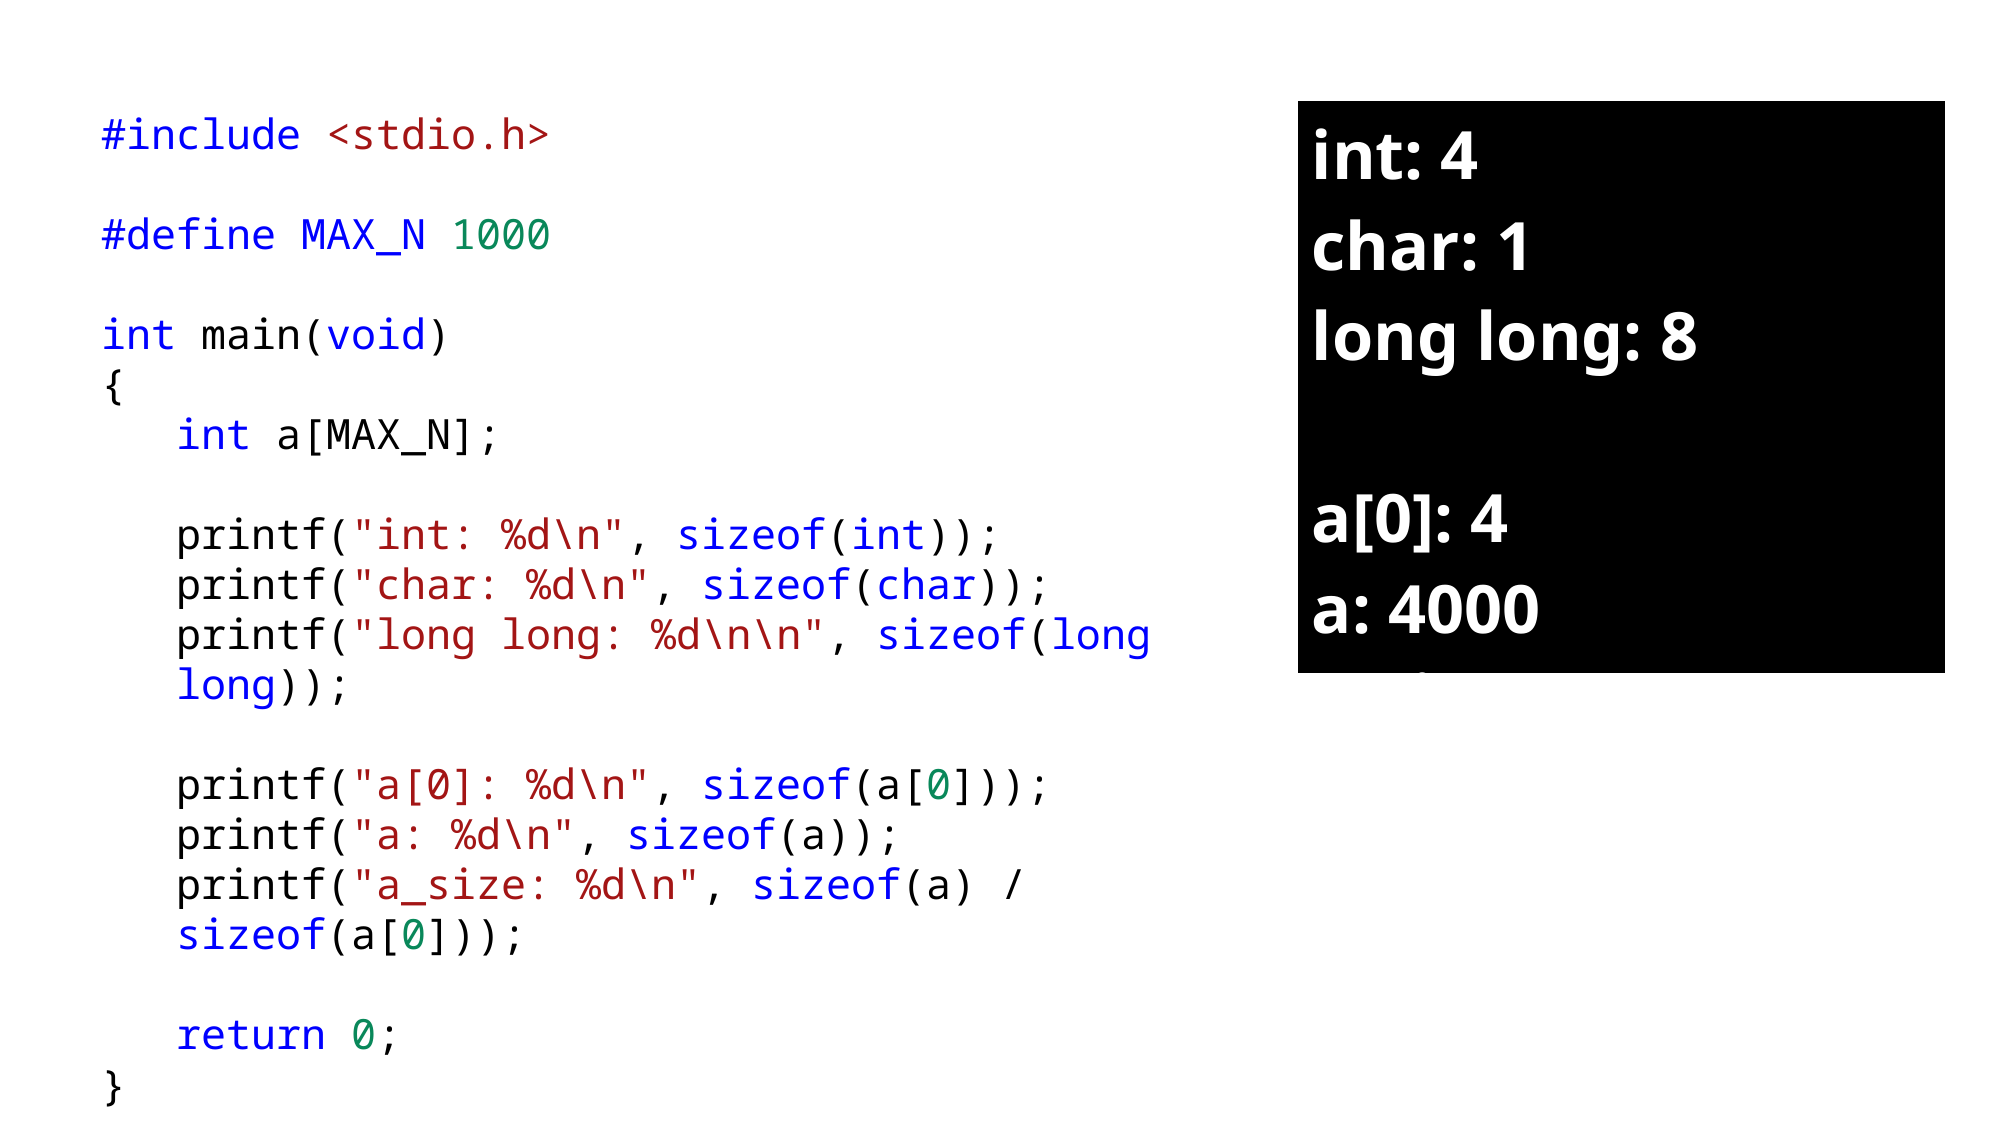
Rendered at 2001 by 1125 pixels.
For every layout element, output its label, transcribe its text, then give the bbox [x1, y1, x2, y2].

table_header int: 4 char: 1 long long: 8 a[0]: 4 a: 4000 a_size: 1000 [1298, 101, 1945, 673]
text_box #include <stdio.h> #define MAX_N 1000 int main(void) { int a[MAX_N]; printf("int: %d\n", sizeof(int)); printf("char: %d\n", sizeof(char)); printf("long long: %d\n\n", sizeof(long long)); printf("a[0]: %d\n", sizeof(a[0])); printf("a: %d\n", sizeof(a)); printf("a_size: %d\n", sizeof(a) / sizeof(a[0])); return 0; } [86, 100, 1341, 1116]
